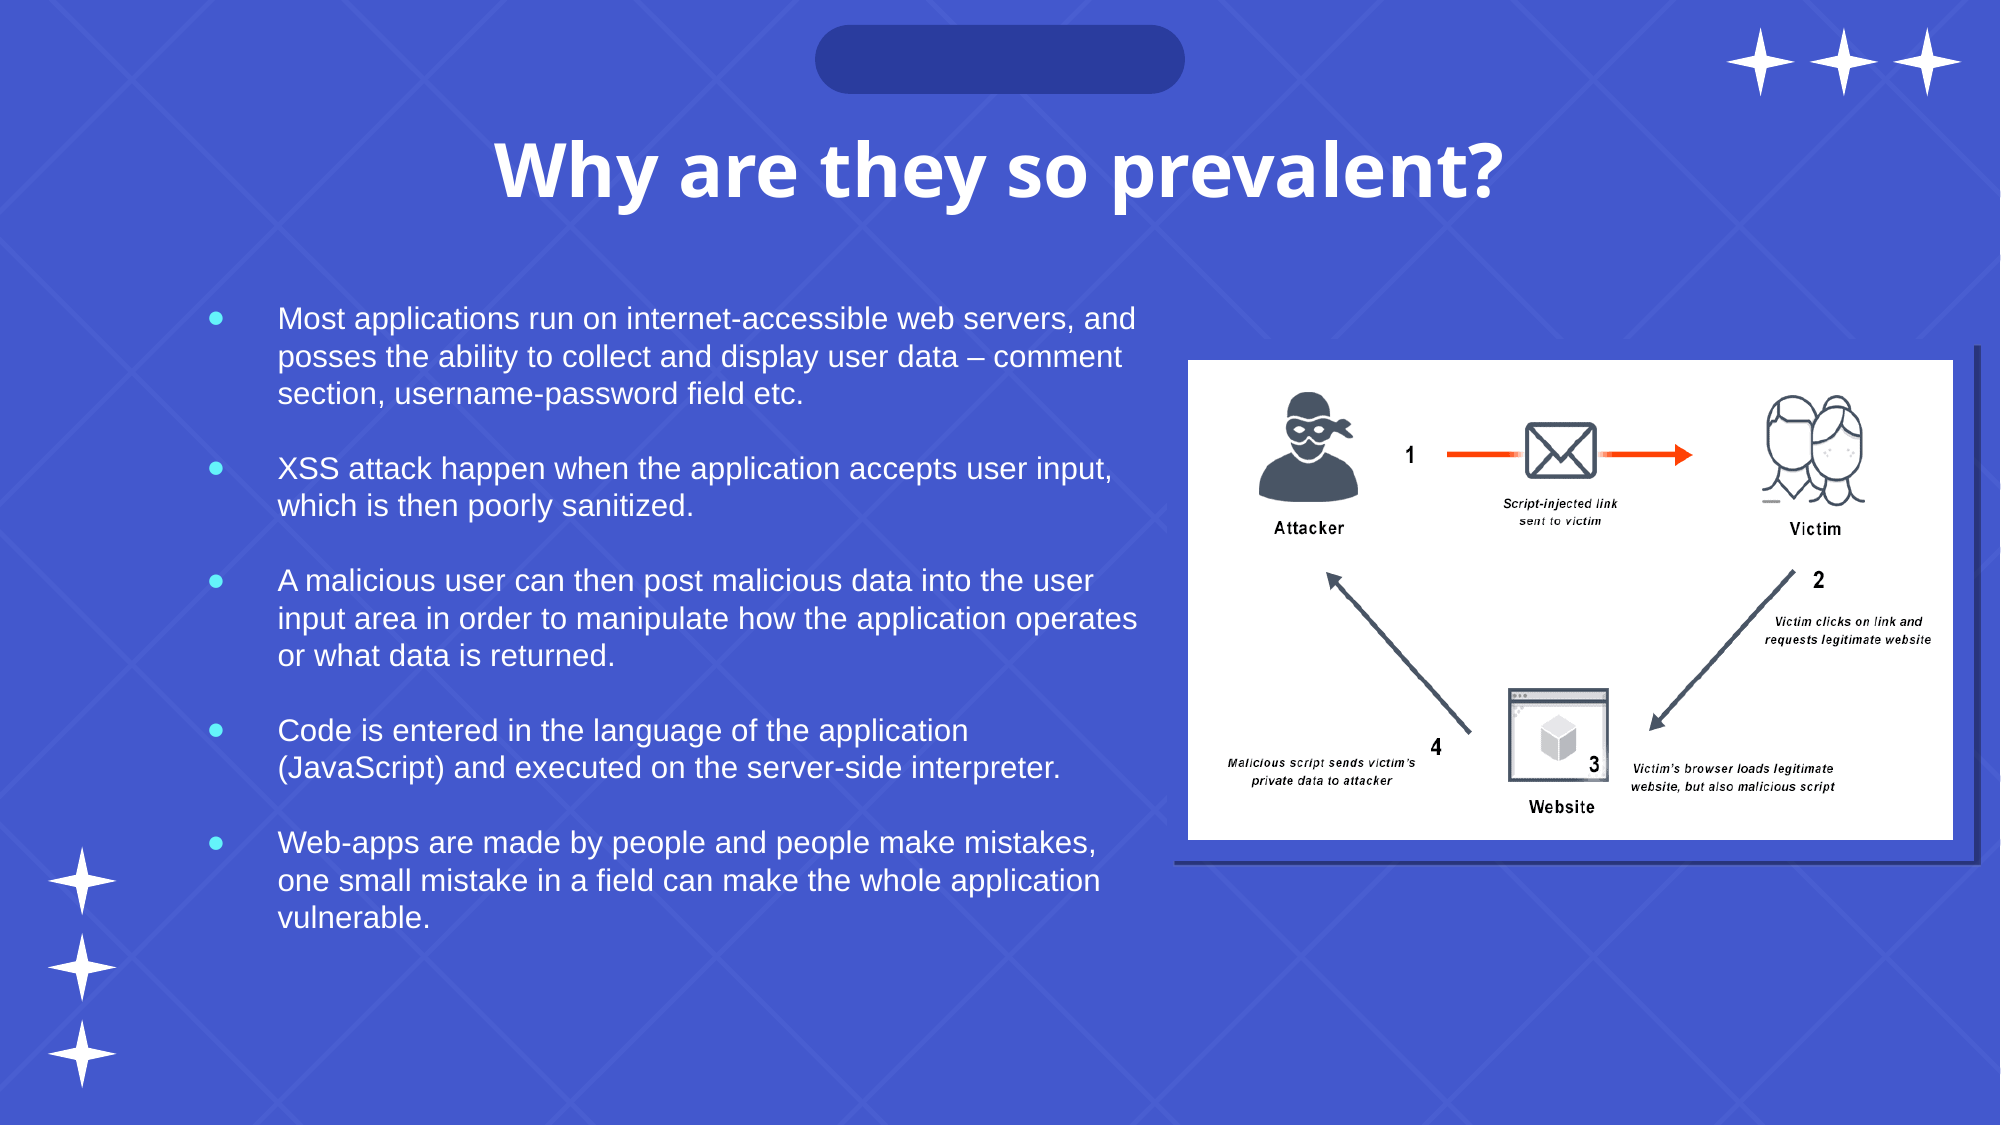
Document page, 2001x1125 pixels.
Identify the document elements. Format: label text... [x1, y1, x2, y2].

title Why are they so prevalent? [157, 117, 1843, 218]
list Most applications run on internet-accessible web servers, and posses the ability to collect and display user data – comment section, username-password field etc. XSS attack happen when the application accepts user input, which is then poorly sanitized. A malicious user can then post malicious data into the user input area in order to manipulate how the application operates or what data is returned. Code is entered in the language of the application (JavaScript) and executed on the server-side interpreter. Web-apps are made by people and people make mistakes, one small mistake in a field can make the whole application vulnerable. [157, 400, 1166, 881]
picture [1187, 359, 1954, 840]
